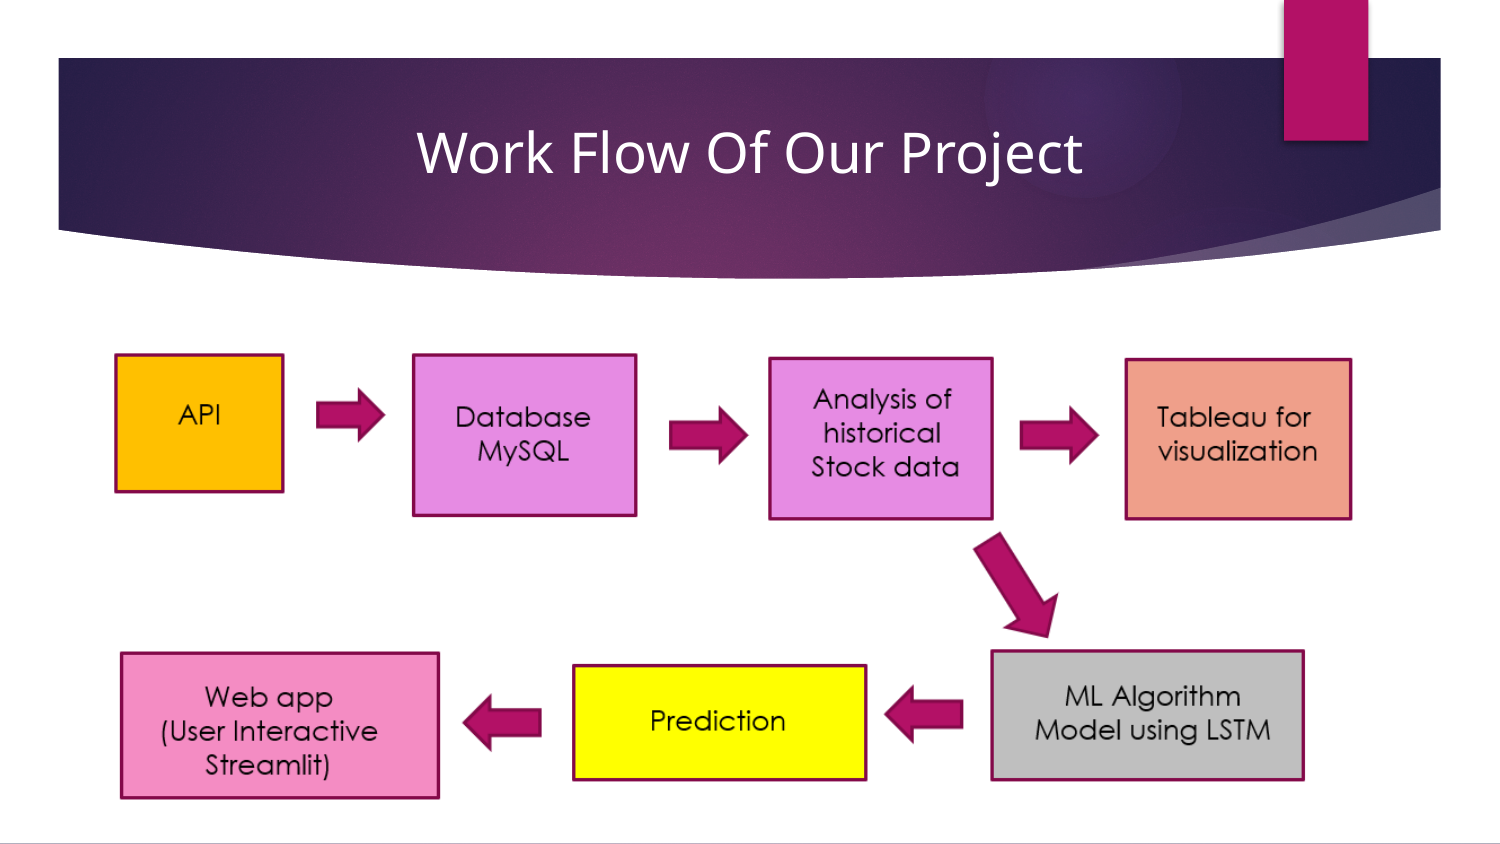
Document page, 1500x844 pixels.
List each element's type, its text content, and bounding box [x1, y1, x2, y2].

title Work Flow Of Our Project [51, 101, 1449, 203]
picture [85, 314, 1385, 821]
